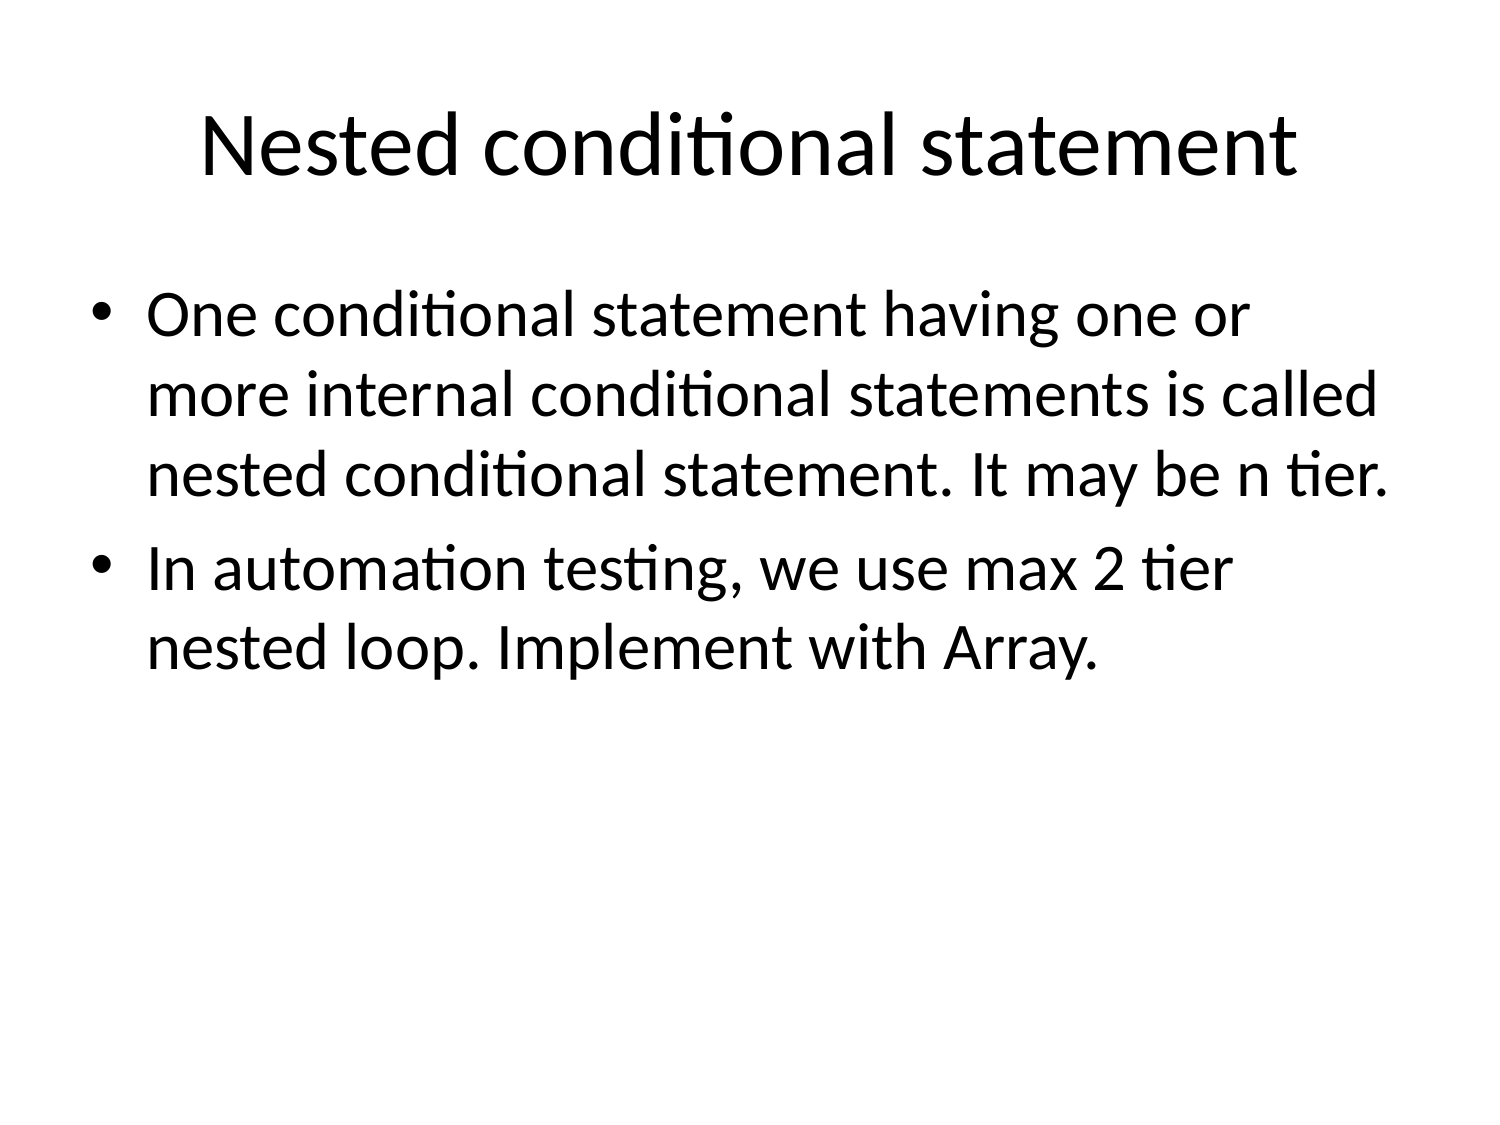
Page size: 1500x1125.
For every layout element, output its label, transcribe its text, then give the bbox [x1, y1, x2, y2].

list One conditional statement having one or more internal conditional statements is called nested conditional statement. It may be n tier. In automation testing, we use max 2 tier nested loop. Implement with Array. [75, 262, 1425, 1005]
title Nested conditional statement [75, 45, 1425, 233]
